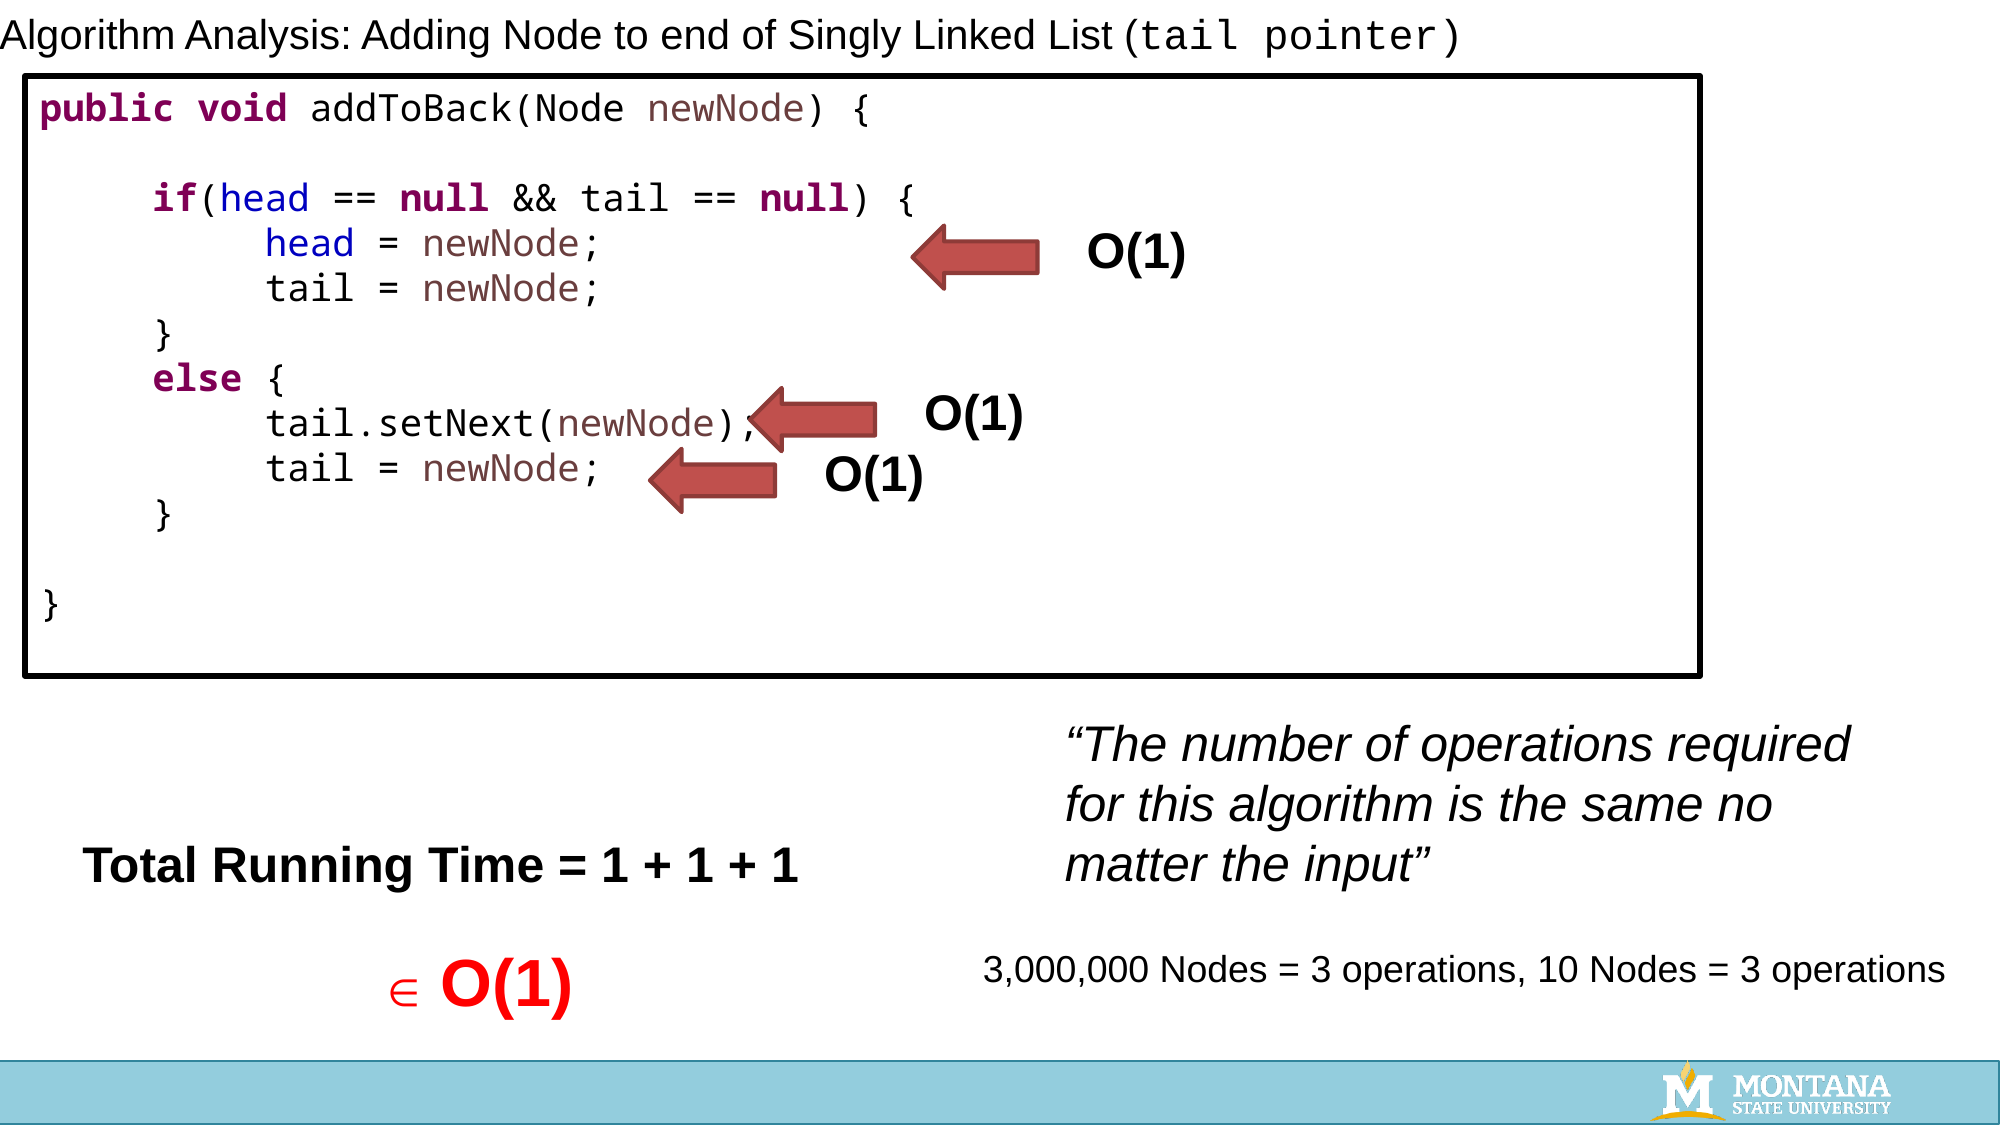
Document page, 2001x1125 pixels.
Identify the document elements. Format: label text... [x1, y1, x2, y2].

text_box [747, 385, 878, 454]
text_box Algorithm Analysis: Adding Node to end of Singly Linked List (tail pointer) [0, 0, 1479, 65]
text_box [647, 446, 778, 515]
text_box O(1) [909, 372, 1040, 448]
text_box O(1) [1071, 210, 1202, 286]
picture [1649, 1060, 1892, 1122]
text_box 3,000,000 Nodes = 3 operations, 10 Nodes = 3 operations [968, 937, 1962, 997]
text_box O(1) [425, 932, 589, 1028]
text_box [1891, 1059, 2000, 1125]
text_box ∈ [372, 961, 425, 1021]
text_box Total Running Time = 1 + 1 + 1 [67, 824, 829, 900]
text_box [0, 1059, 1648, 1125]
text_box O(1) [809, 433, 940, 509]
text_box public void addToBack(Node newNode) { if(head == null && tail == null) { head = newNode; tail = newNode; } else { tail.setNext(newNode); tail = newNode; } } [24, 76, 1700, 676]
text_box [910, 223, 1040, 291]
text_box “The number of operations required for this algorithm is the same no matter the input” [1049, 703, 1894, 899]
